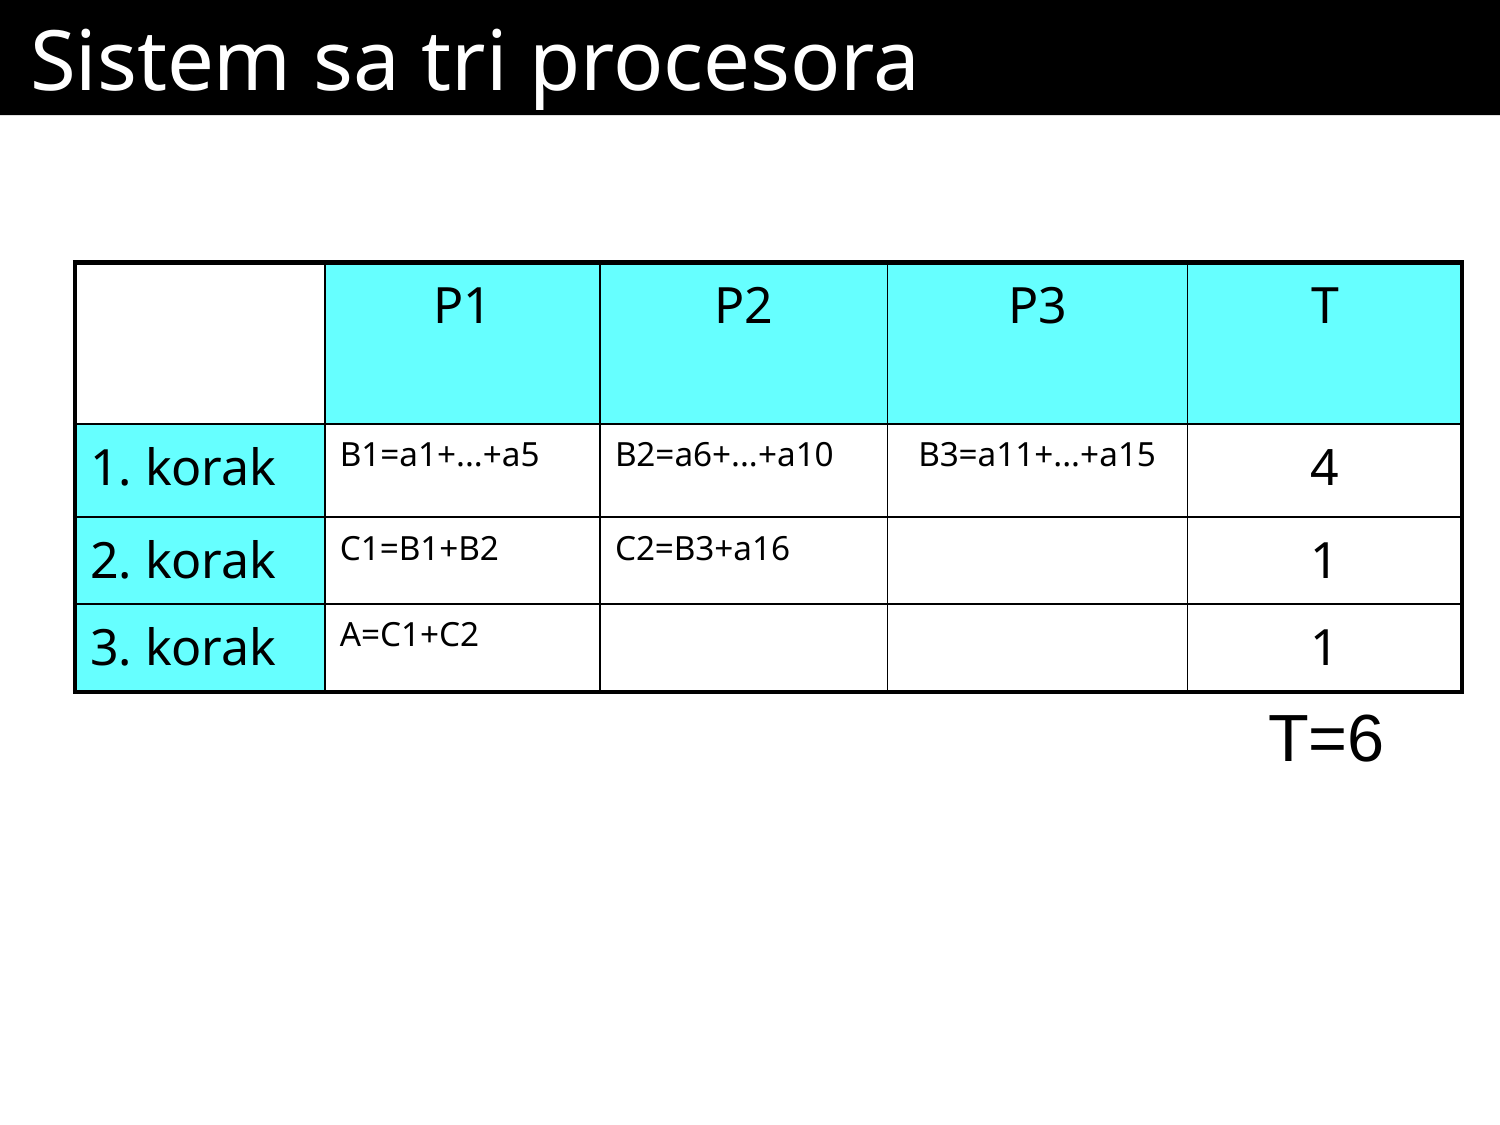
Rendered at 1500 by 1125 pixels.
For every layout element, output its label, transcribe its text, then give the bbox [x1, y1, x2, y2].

table_cell B3=a11+...+a15 [888, 425, 1187, 516]
table_cell B2=a6+...+a10 [601, 425, 887, 516]
table_cell A=C1+C2 [326, 605, 599, 690]
table_cell C2=B3+a16 [601, 518, 887, 603]
table_cell 1. korak [77, 425, 324, 516]
title Sistem sa tri procesora [0, 0, 1500, 116]
text_box T=6 [1253, 687, 1400, 783]
table_header P2 [601, 265, 887, 423]
table_cell [601, 605, 887, 690]
table_header P3 [888, 265, 1187, 423]
table_cell [888, 518, 1187, 603]
table_cell [888, 605, 1187, 690]
table_cell 1 [1188, 518, 1460, 603]
table_cell 4 [1188, 425, 1460, 516]
table_header P1 [326, 265, 599, 423]
table_cell 3. korak [77, 605, 324, 690]
table_cell C1=B1+B2 [326, 518, 599, 603]
table_cell 1 [1188, 605, 1460, 690]
table_header T [1188, 265, 1460, 423]
table_cell 2. korak [77, 518, 324, 603]
table_header [77, 265, 324, 423]
table_cell B1=a1+...+a5 [326, 425, 599, 516]
